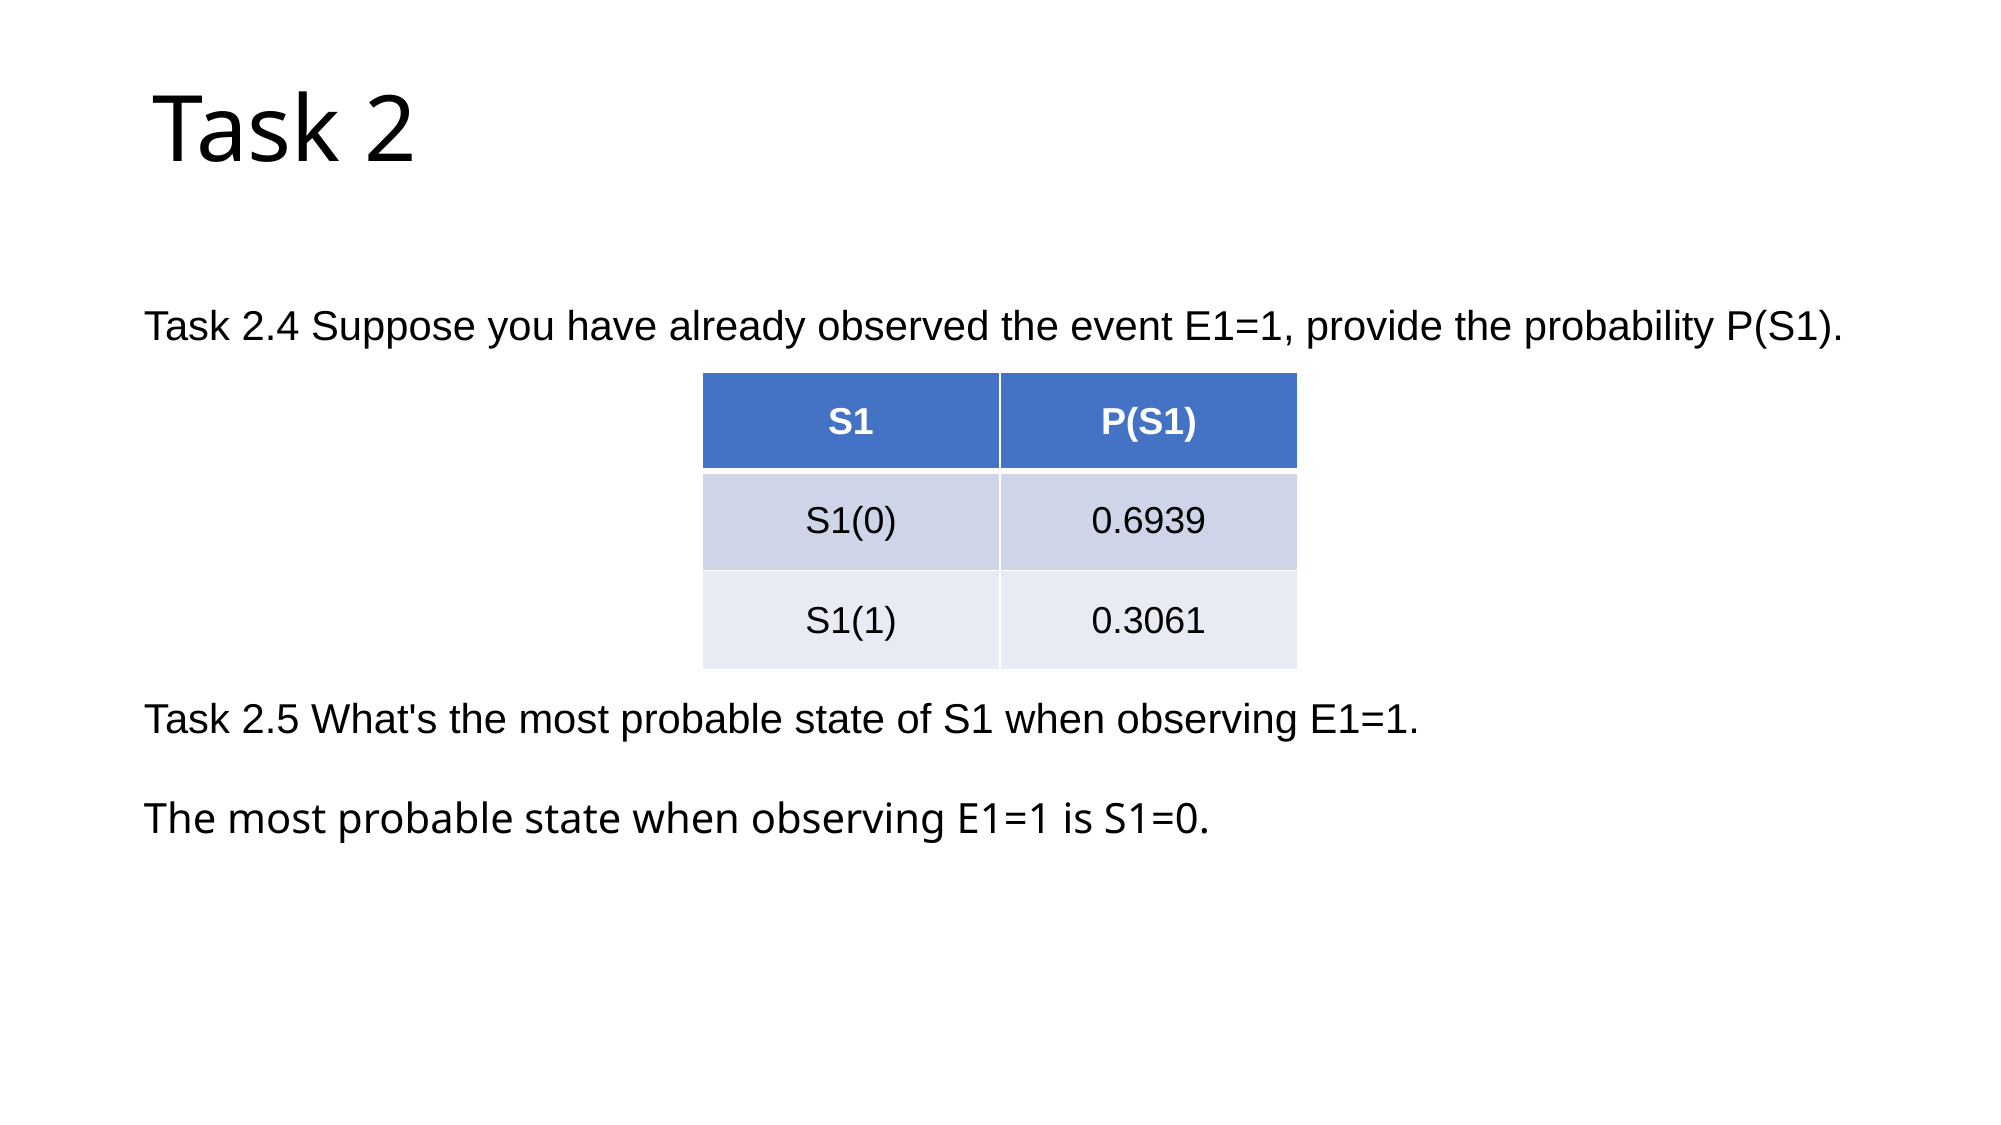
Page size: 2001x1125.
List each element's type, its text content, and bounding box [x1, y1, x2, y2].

text_box Task 2.5 What's the most probable state of S1 when observing E1=1. The most probable state when observing E1=1 is S1=0. [129, 684, 1871, 850]
table_cell 0.6939 [1001, 474, 1297, 570]
table_cell S1(0) [703, 474, 999, 570]
table_header S1 [703, 373, 999, 468]
text_box Task 2.4 Suppose you have already observed the event E1=1, provide the probability P(S1). [129, 291, 1871, 357]
table_cell 0.3061 [1001, 571, 1297, 669]
text_box Task 2 [137, 59, 1863, 203]
table_cell S1(1) [703, 571, 999, 669]
table_header P(S1) [1001, 373, 1297, 468]
